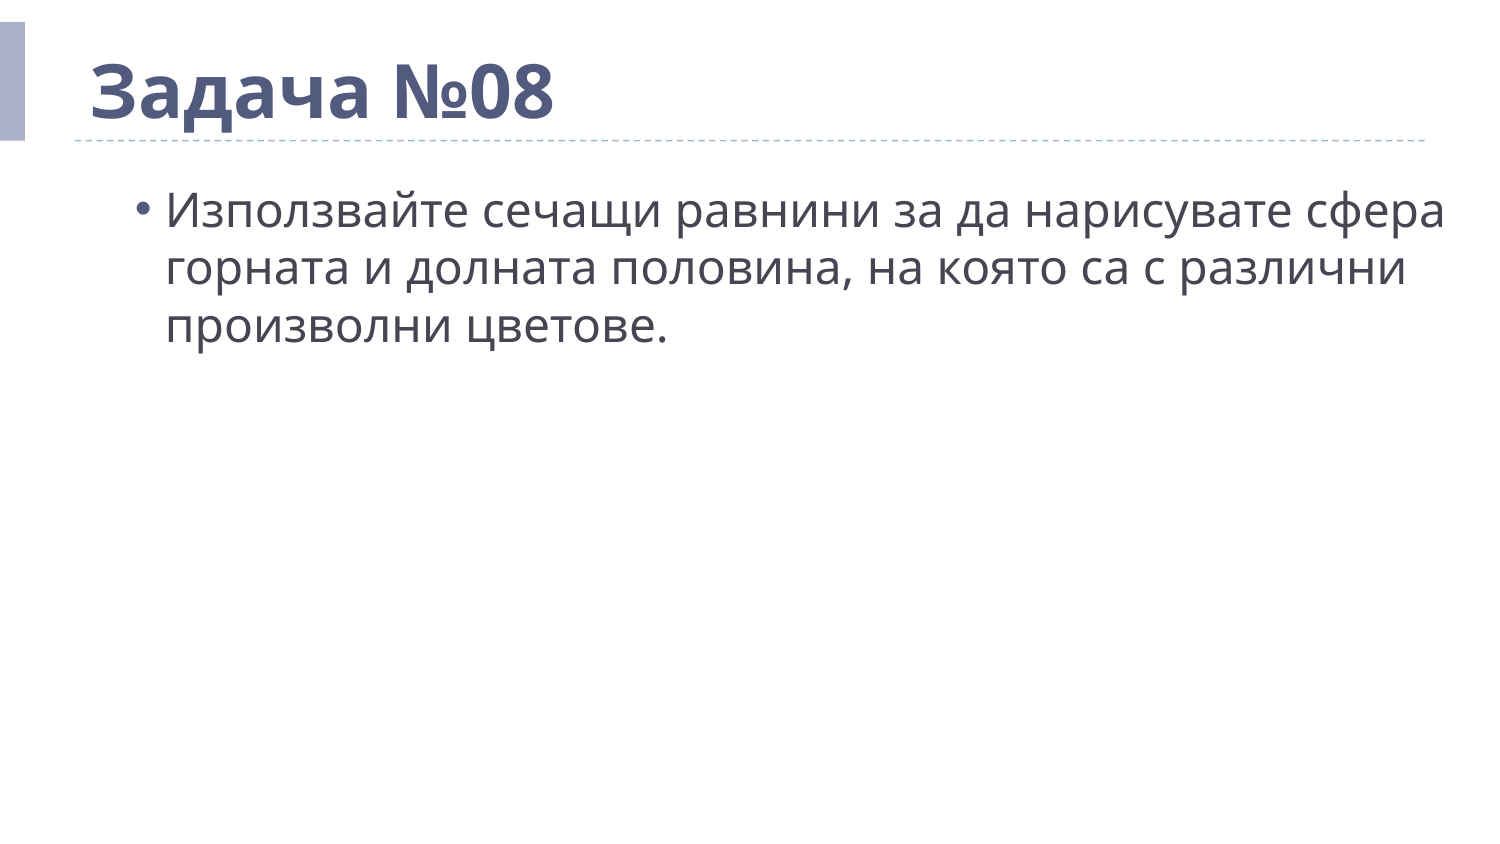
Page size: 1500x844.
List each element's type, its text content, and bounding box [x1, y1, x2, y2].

list Използвайте сечащи равнини за да нарисувате сфера горната и долната половина, на която са с различни произволни цветове. [75, 171, 1475, 835]
title Задача №08 [75, 18, 1475, 141]
